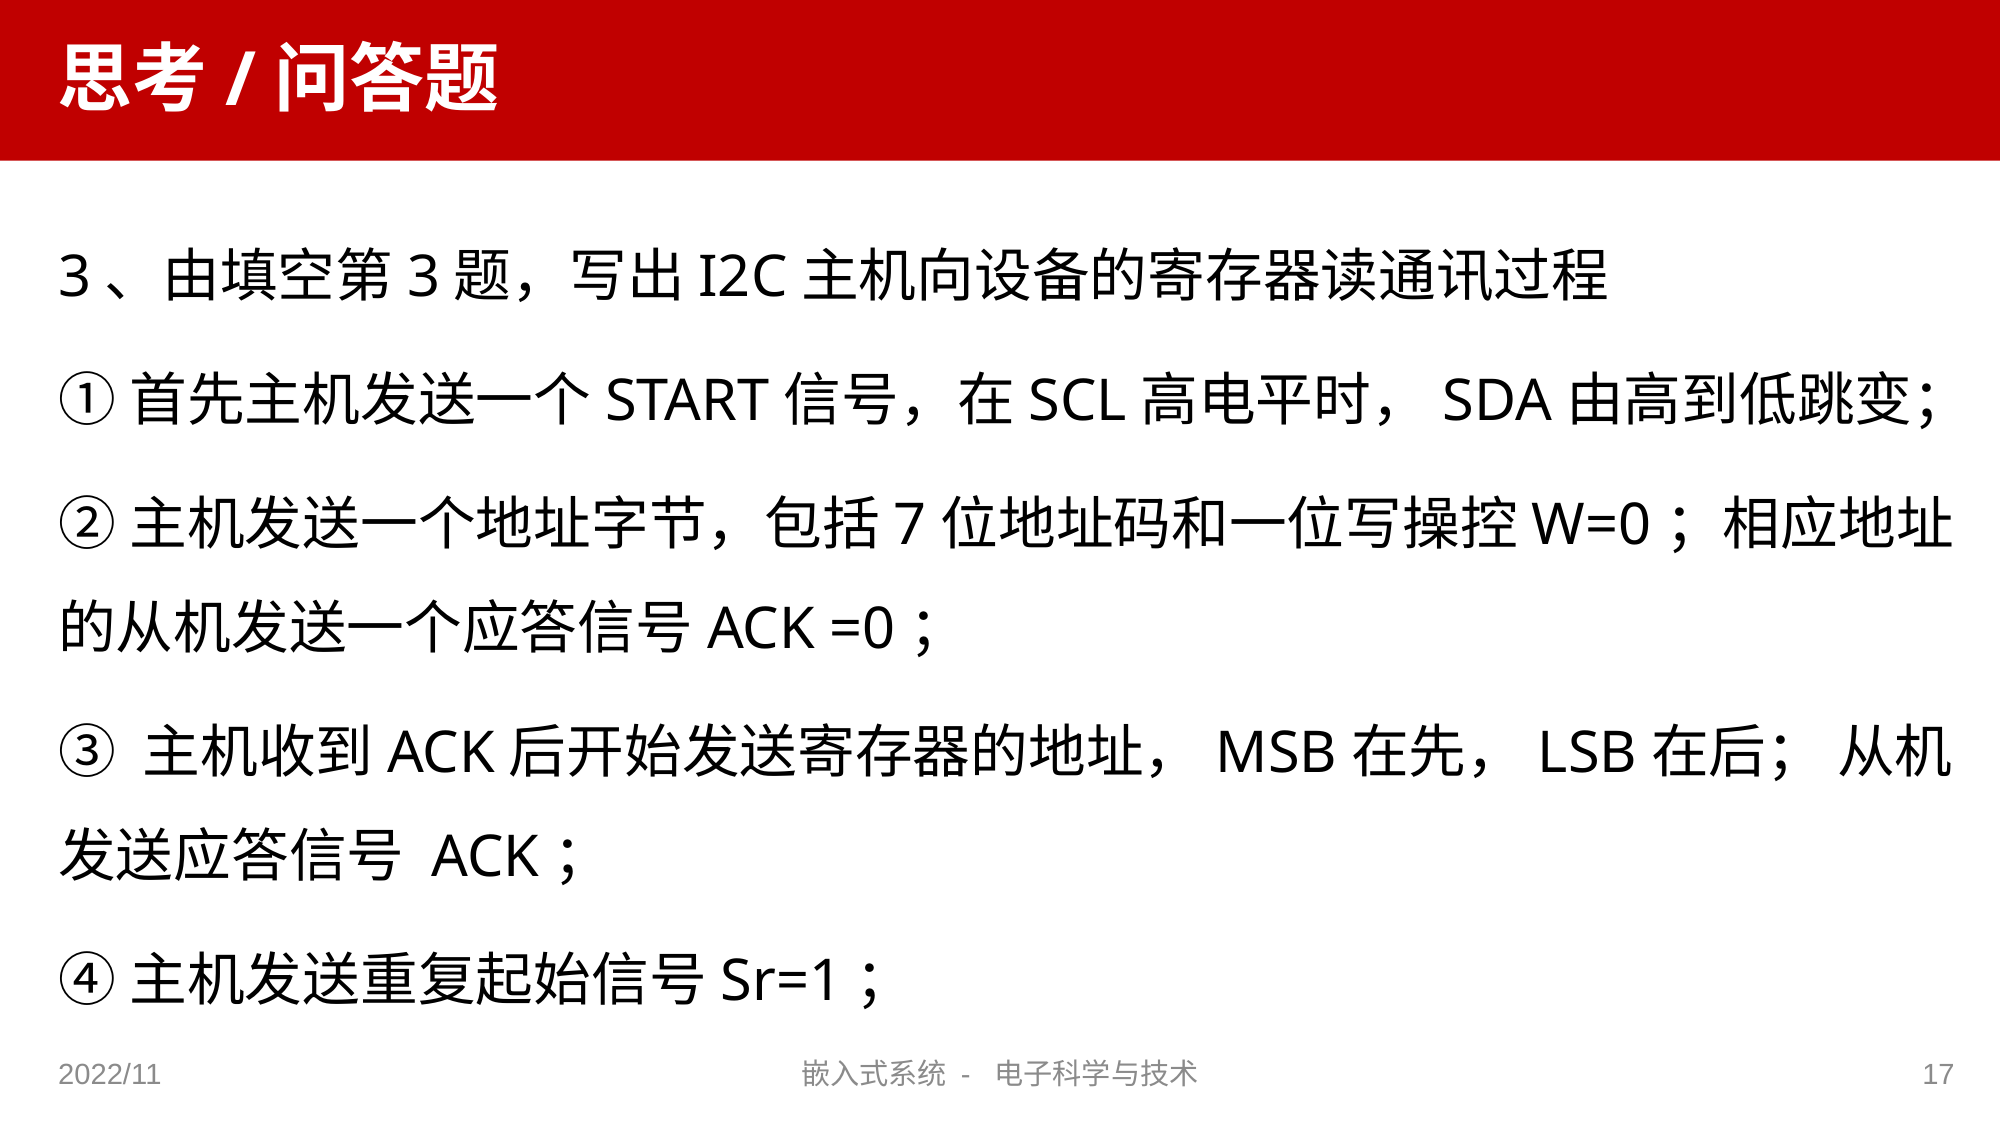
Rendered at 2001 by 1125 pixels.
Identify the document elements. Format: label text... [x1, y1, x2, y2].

title 思考/问答题 [42, 19, 1768, 144]
slide_number 2022/11 [43, 1042, 494, 1103]
list 3、由填空第3题，写出I2C主机向设备的寄存器读通讯过程 ①首先主机发送一个START信号，在SCL高电平时，SDA由高到低跳变； ②主机发送一个地址字节，包括7位地址码和一位写操控W=0；相应地址的从机发送一个应答信号ACK =0； ③ 主机收到ACK后开始发送寄存器的地址，MSB在先，LSB在后； 从机发送应答信号 ACK； ④主机发送重复起始信号Sr=1； [43, 196, 1970, 1024]
footer 嵌入式系统 - 电子科学与技术 [662, 1042, 1338, 1103]
slide_number 17 [1519, 1042, 1970, 1103]
